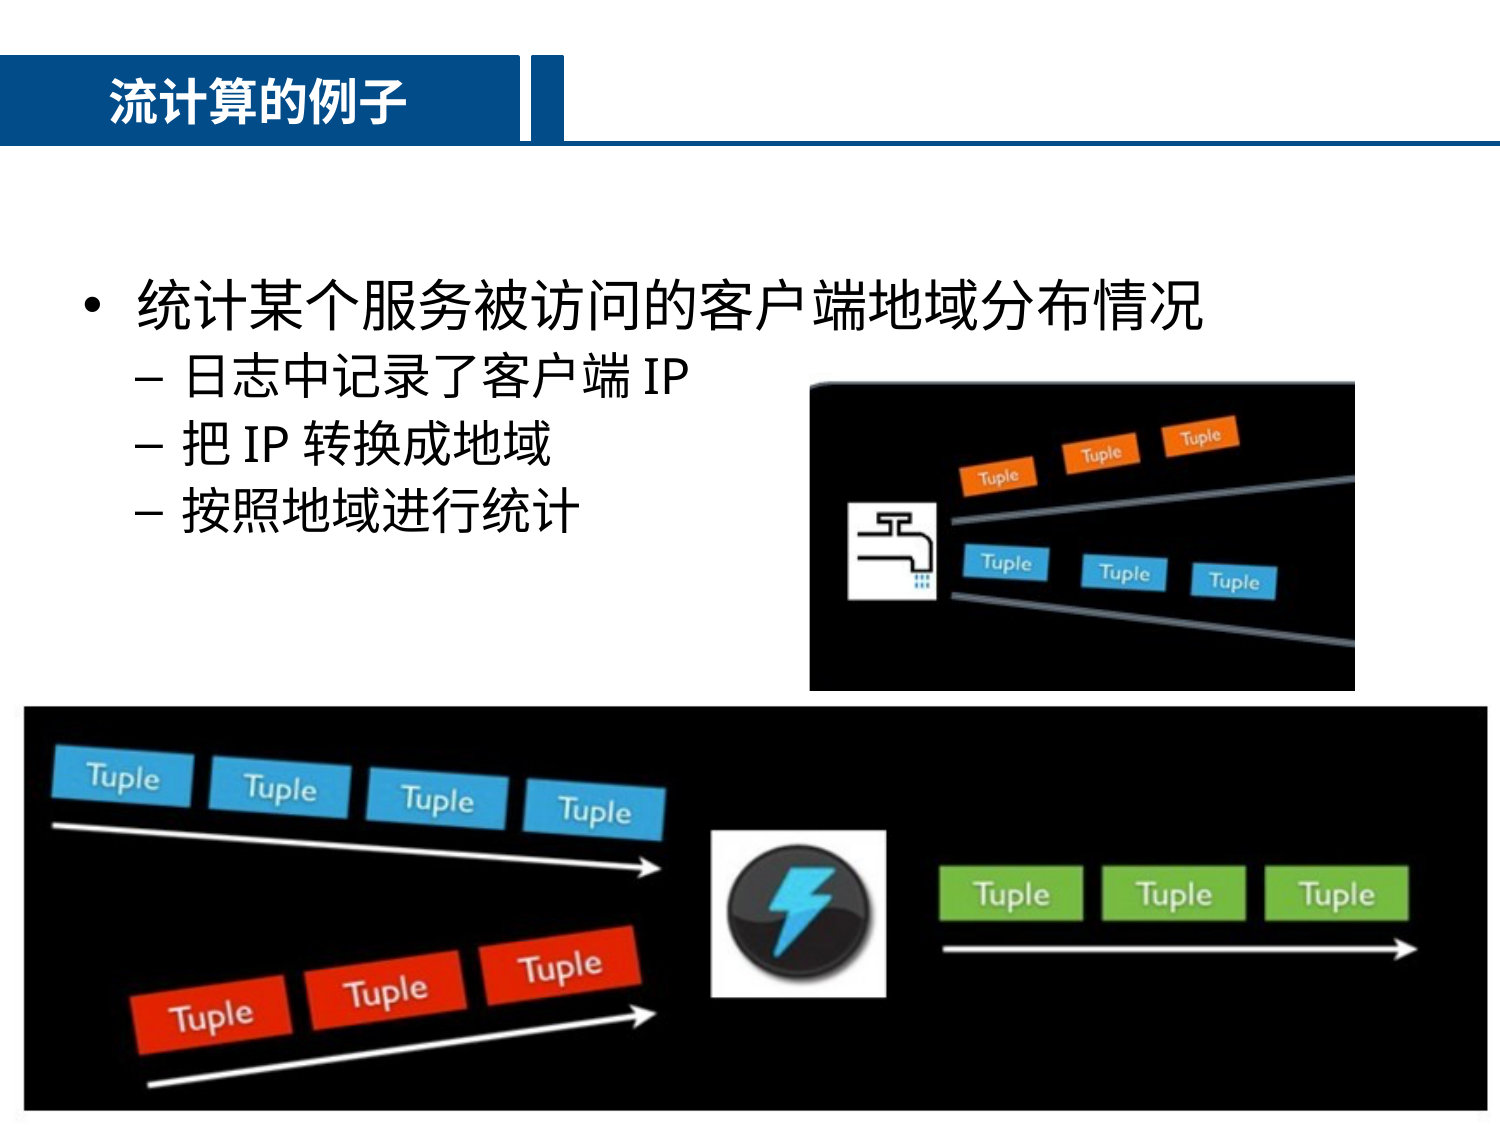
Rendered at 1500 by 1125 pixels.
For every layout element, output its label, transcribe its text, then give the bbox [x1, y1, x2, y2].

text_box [0, 56, 563, 144]
list 统计某个服务被访问的客户端地域分布情况 日志中记录了客户端IP 把IP转换成地域 按照地域进行统计 [75, 262, 1425, 689]
picture [0, 373, 1500, 1125]
